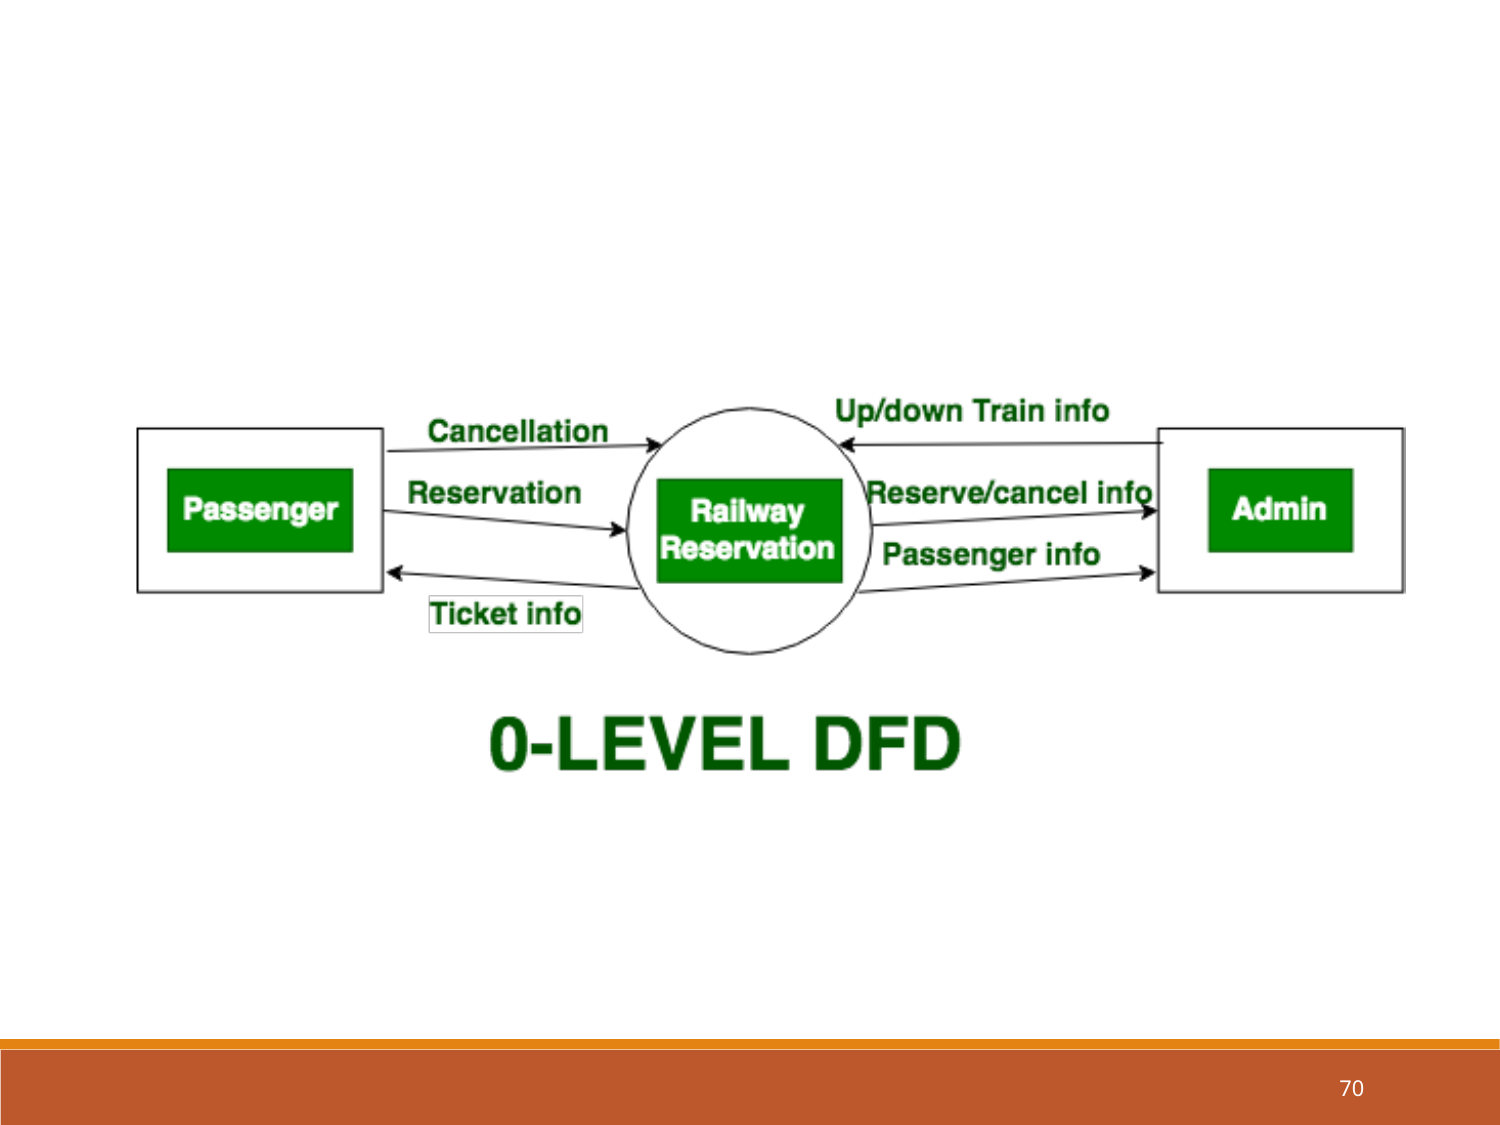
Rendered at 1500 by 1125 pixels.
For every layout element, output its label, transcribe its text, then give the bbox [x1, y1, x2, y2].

picture [135, 384, 1406, 787]
slide_number 70 [1217, 1059, 1380, 1120]
